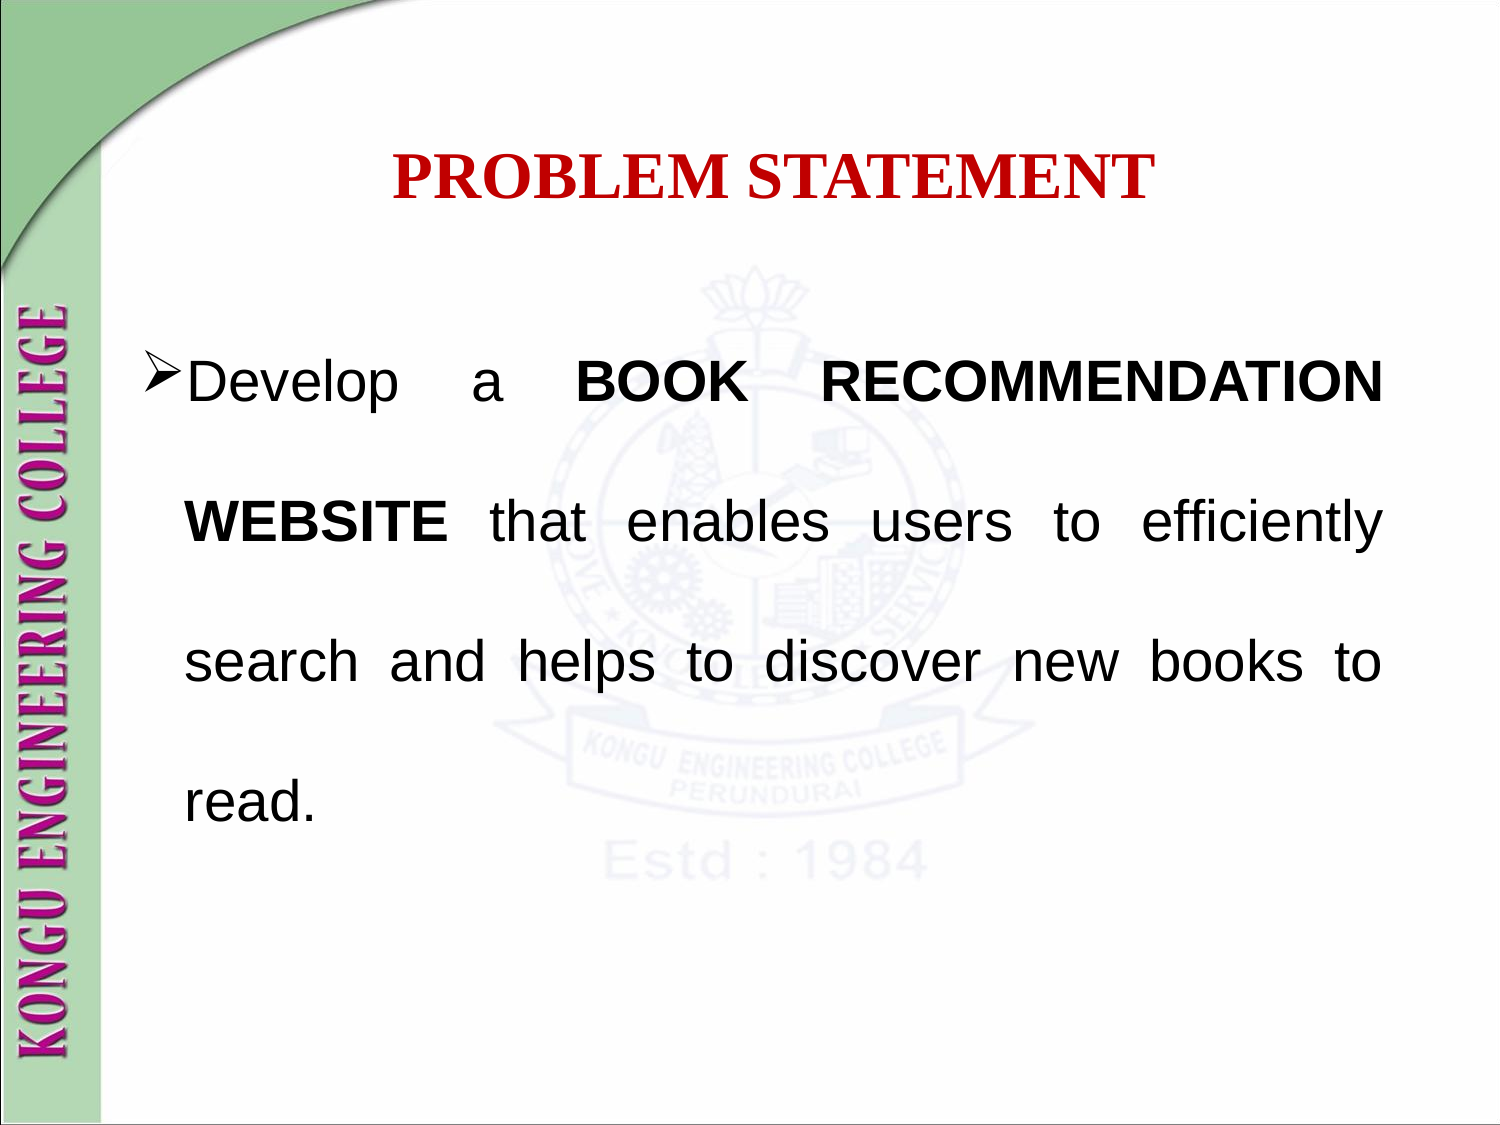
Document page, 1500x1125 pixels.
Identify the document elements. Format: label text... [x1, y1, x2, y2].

list Develop a BOOK RECOMMENDATION WEBSITE that enables users to efficiently search and helps to discover new books to read. [124, 226, 1401, 880]
picture [0, 0, 1500, 1125]
title PROBLEM STATEMENT [99, 94, 1450, 213]
